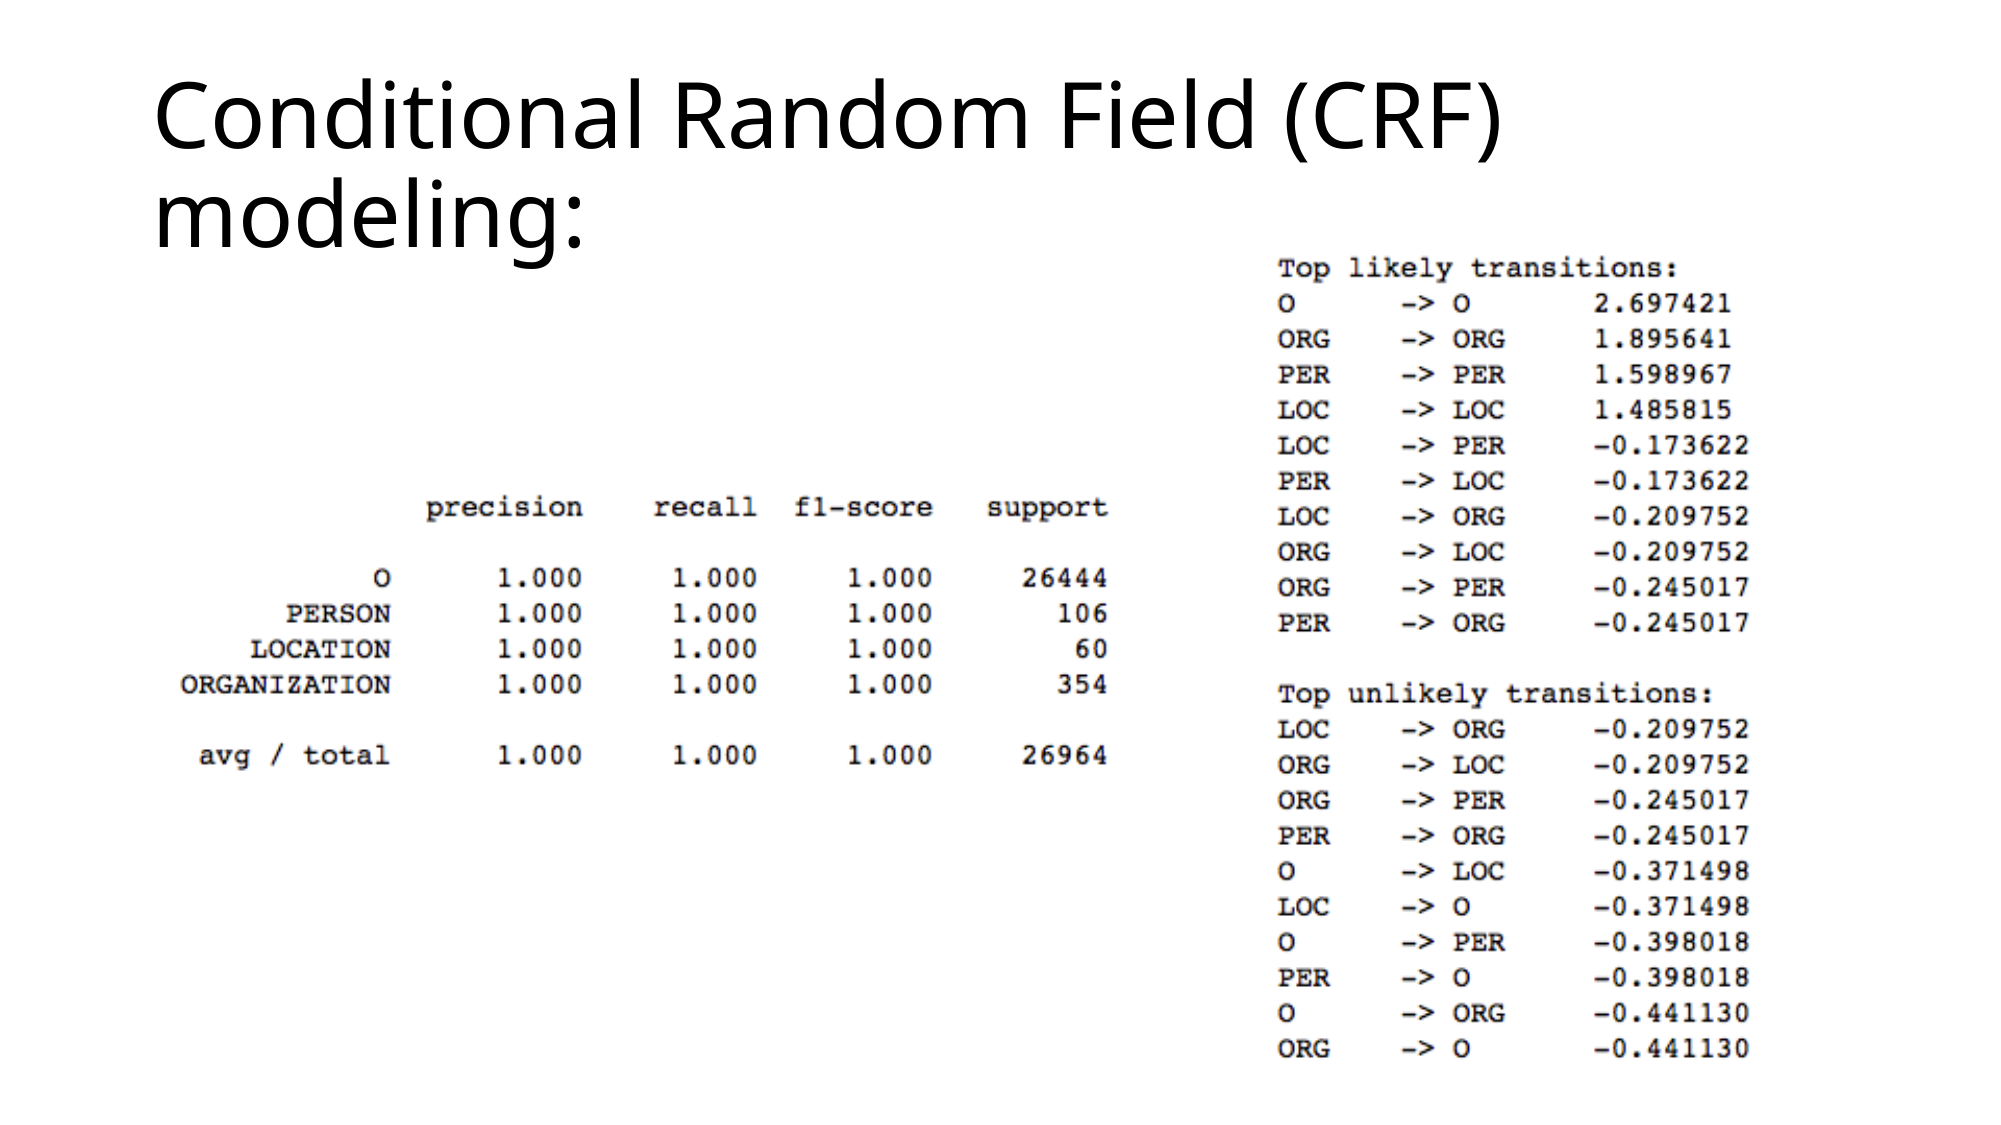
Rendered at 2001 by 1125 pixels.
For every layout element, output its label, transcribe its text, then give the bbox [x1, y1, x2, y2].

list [177, 481, 1119, 796]
title Conditional Random Field (CRF) modeling: [137, 59, 1863, 278]
picture [1269, 246, 1766, 1085]
